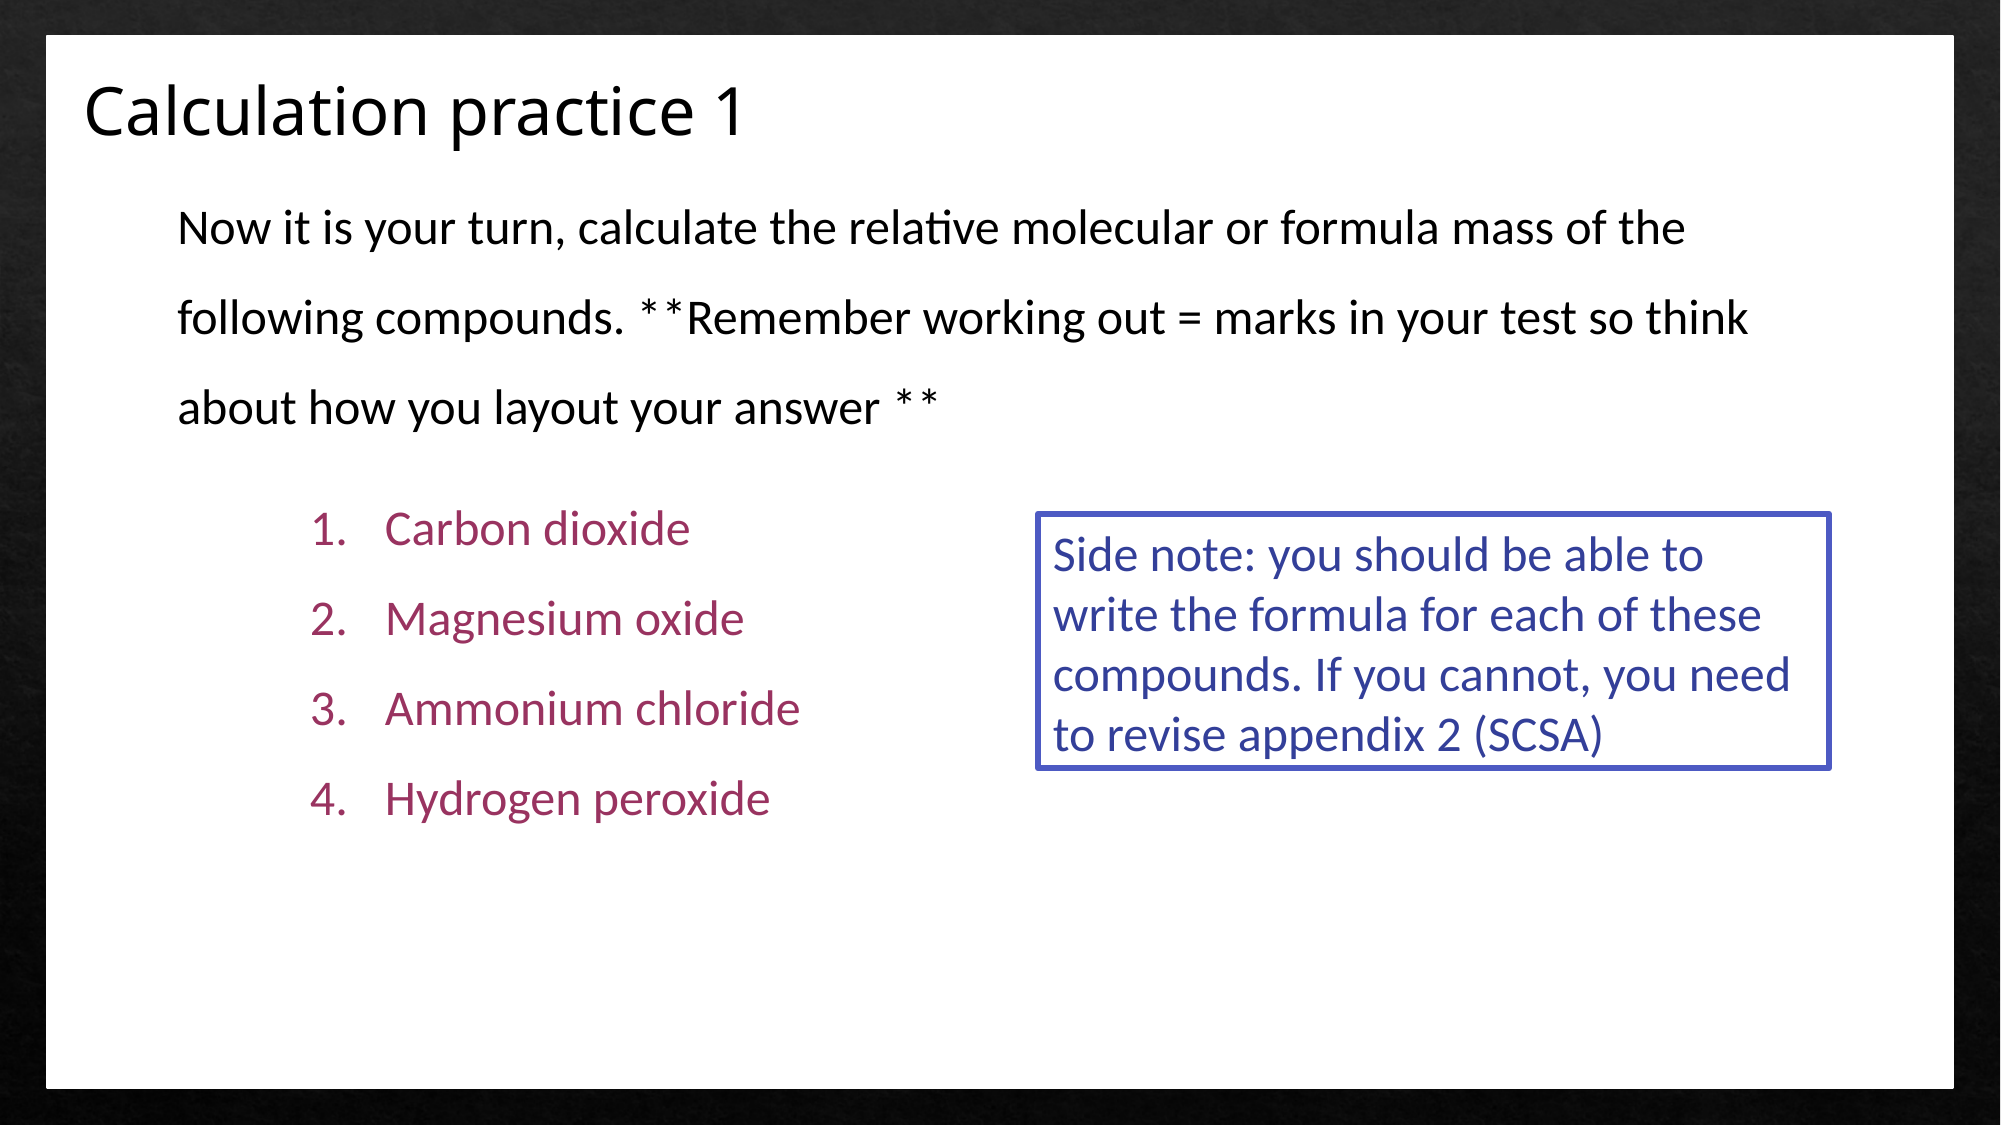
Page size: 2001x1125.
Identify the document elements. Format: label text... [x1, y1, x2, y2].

text_box Carbon dioxide Magnesium oxide Ammonium chloride Hydrogen peroxide [295, 457, 914, 833]
text_box Calculation practice 1 [68, 60, 1291, 156]
text_box Side note: you should be able to write the formula for each of these compounds. If you cannot, you need to revise appendix 2 (SCSA) [1037, 512, 1830, 770]
text_box [46, 35, 1954, 1089]
text_box Now it is your turn, calculate the relative molecular or formula mass of the following compounds. **Remember working out = marks in your test so think about how you layout your answer ** [162, 156, 1838, 442]
